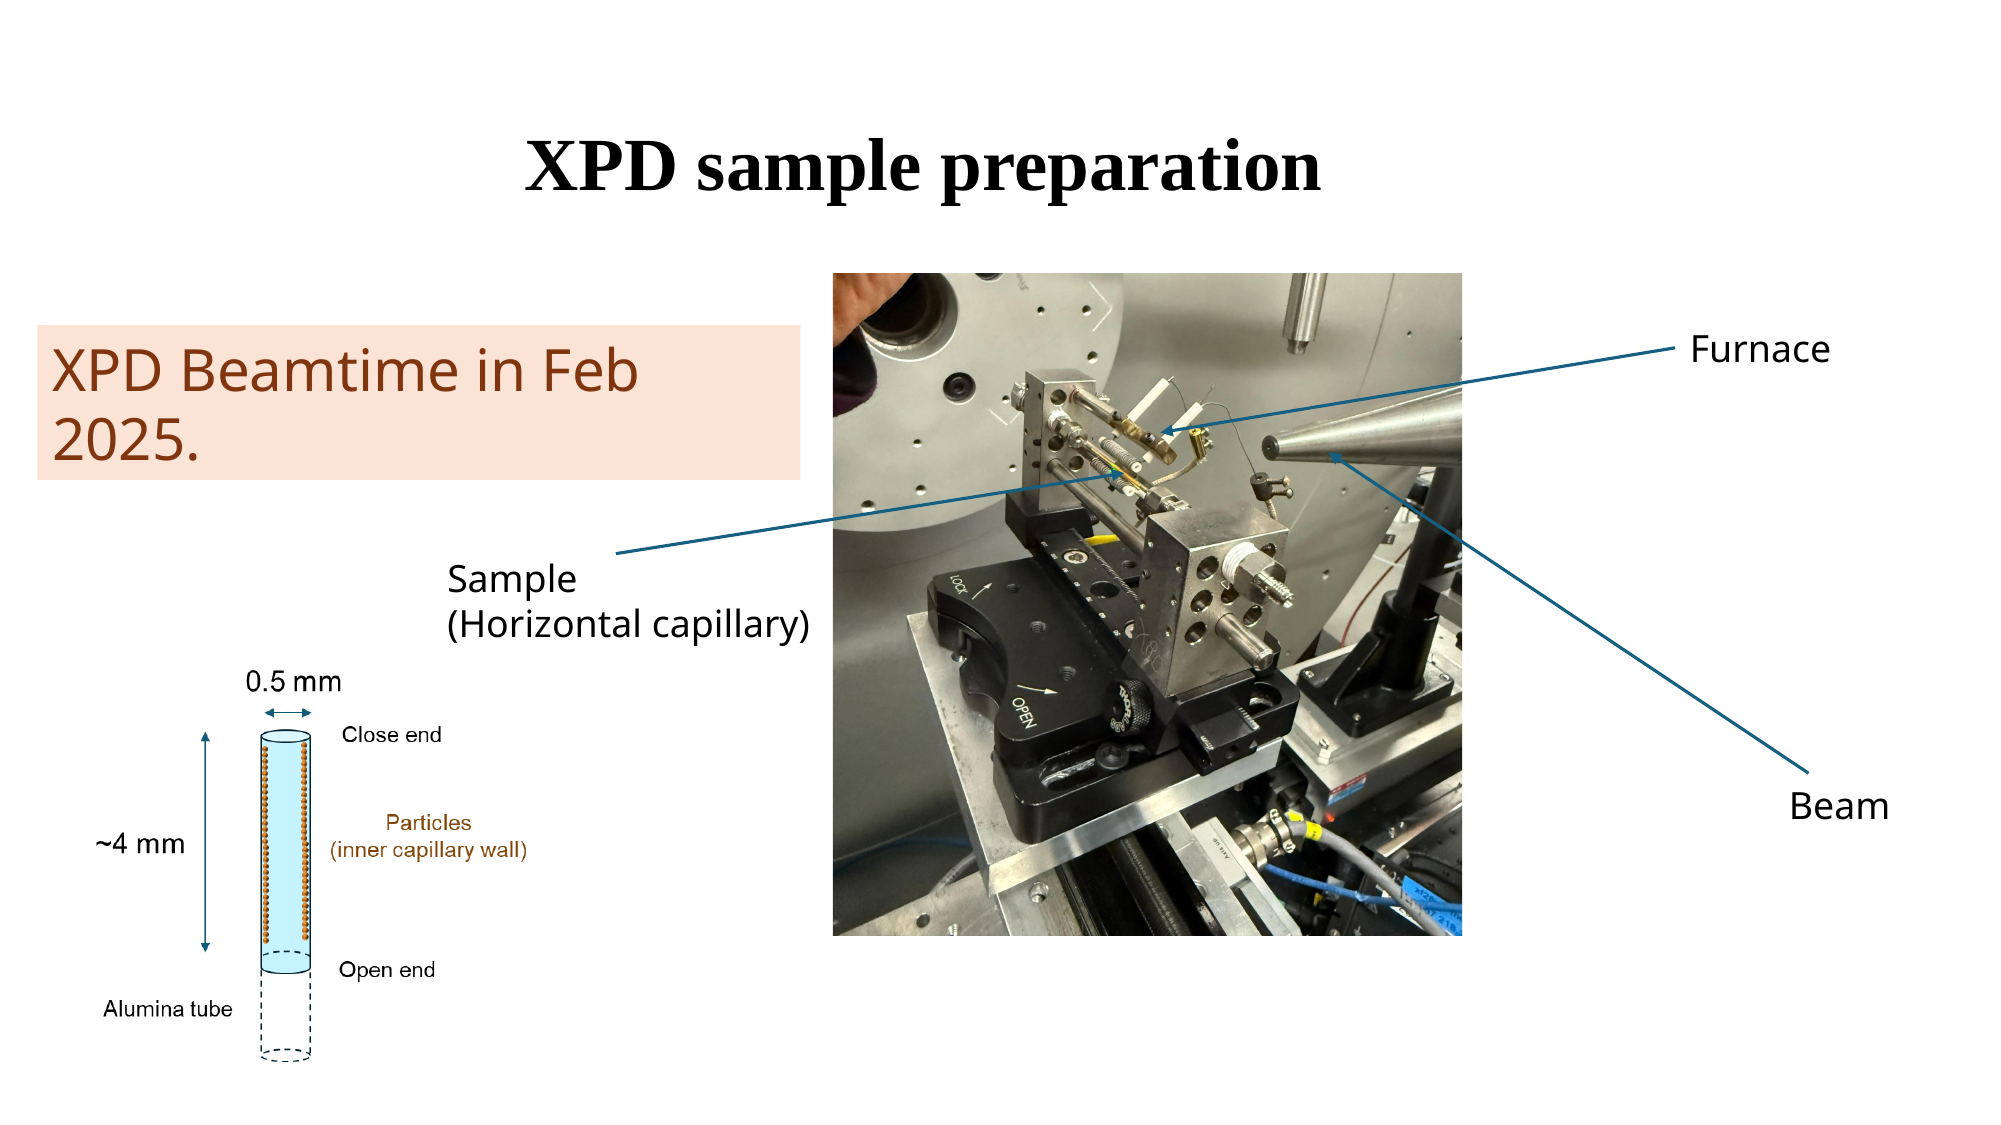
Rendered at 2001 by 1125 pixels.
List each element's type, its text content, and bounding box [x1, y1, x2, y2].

picture [76, 652, 542, 1062]
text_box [615, 472, 1125, 555]
text_box XPD sample preparation [509, 108, 1450, 213]
text_box XPD Beamtime in Feb 2025. [37, 325, 801, 480]
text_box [1159, 347, 1676, 434]
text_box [1327, 451, 1810, 774]
text_box Furnace [1675, 317, 1867, 378]
text_box Sample (Horizontal capillary) [432, 547, 825, 653]
text_box Beam [1774, 774, 1906, 835]
picture [832, 273, 1463, 937]
